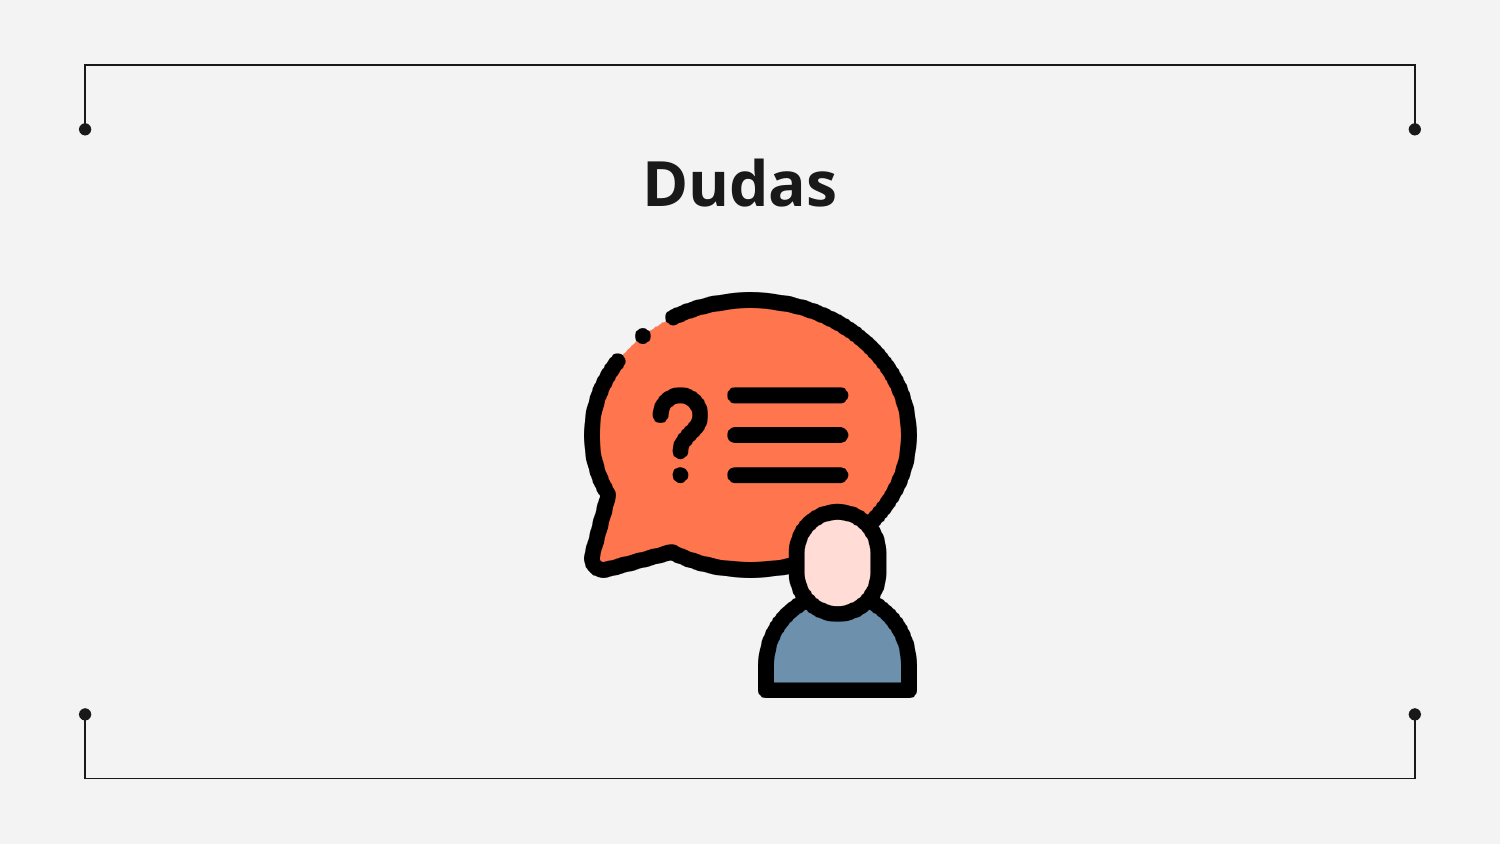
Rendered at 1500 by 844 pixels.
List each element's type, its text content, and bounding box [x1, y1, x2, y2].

picture [547, 292, 953, 699]
title Dudas [627, 139, 873, 234]
